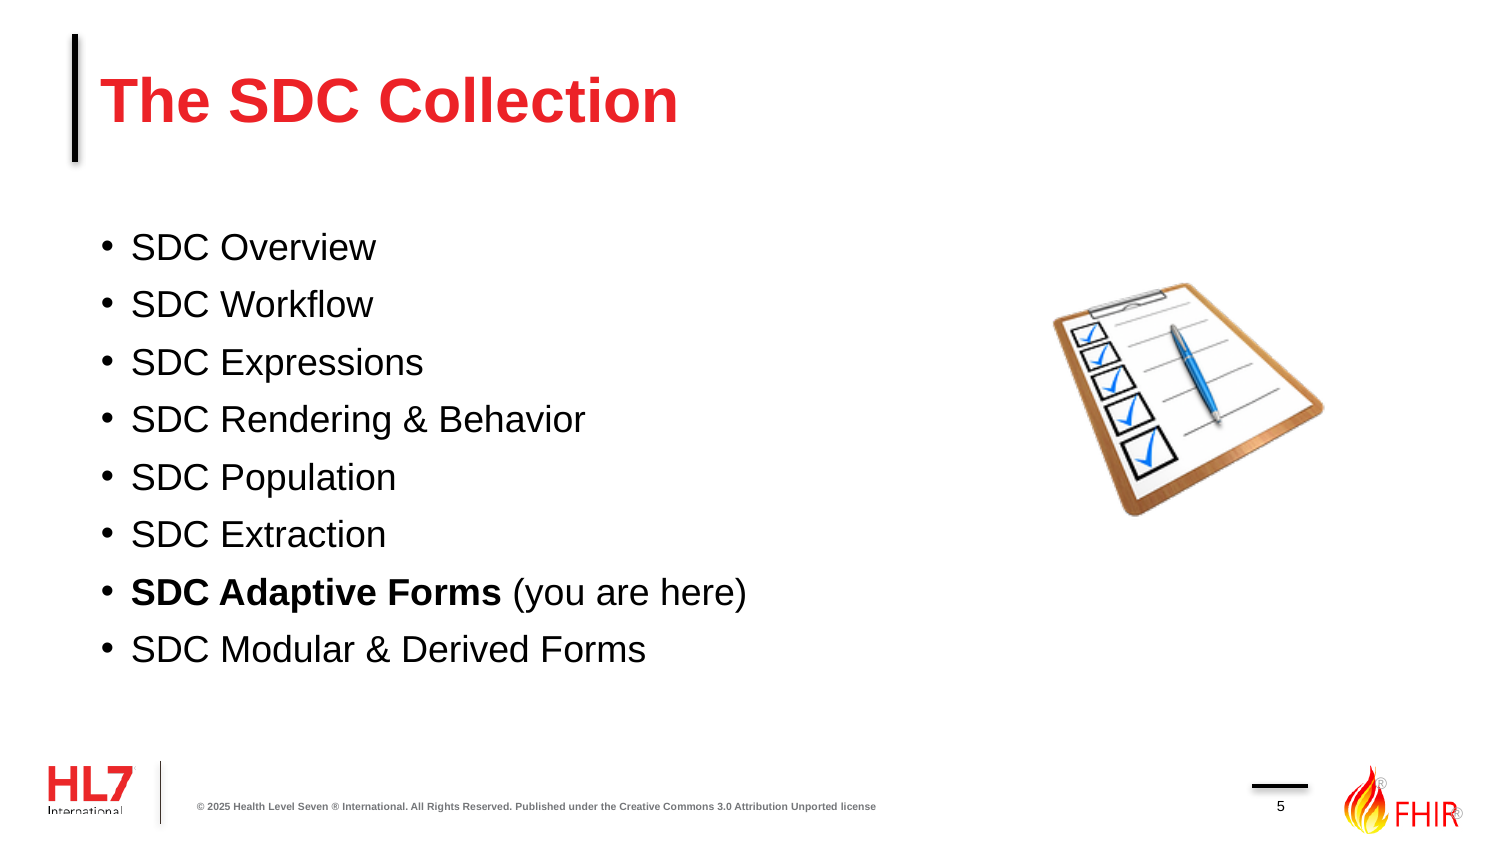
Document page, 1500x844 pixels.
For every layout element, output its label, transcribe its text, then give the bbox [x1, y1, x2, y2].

list SDC Overview SDC Workflow SDC Expressions SDC Rendering & Behavior SDC Population SDC Extraction SDC Adaptive Forms (you are here) SDC Modular & Derived Forms [100, 222, 1451, 731]
footer © 2025 Health Level Seven ® International. All Rights Reserved. Published under the Creative Commons 3.0 Attribution Unported license [196, 786, 941, 813]
picture [1339, 760, 1463, 837]
title The SDC Collection [100, 33, 1451, 163]
picture [1043, 238, 1326, 521]
slide_number 5 [1258, 786, 1304, 814]
